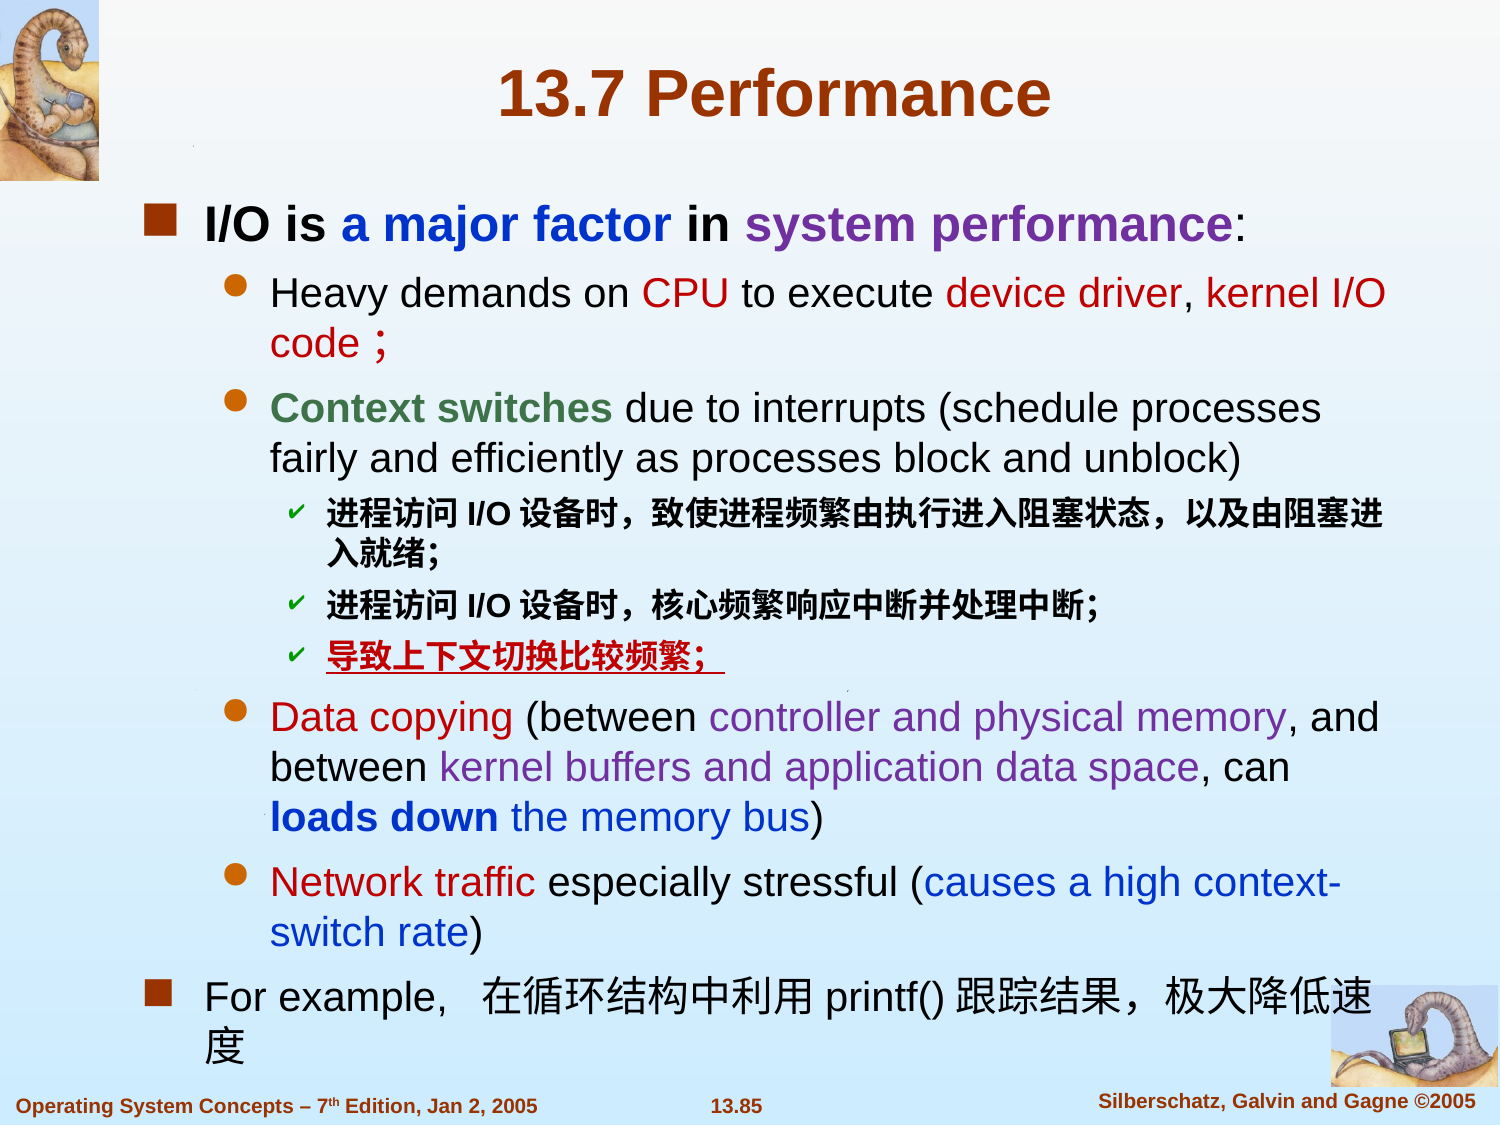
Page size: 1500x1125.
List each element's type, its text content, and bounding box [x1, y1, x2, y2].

list I/O is a major factor in system performance: Heavy demands on CPU to execute device driver, kernel I/O code； Context switches due to interrupts (schedule processes fairly and efficiently as processes block and unblock) 进程访问I/O设备时，致使进程频繁由执行进入阻塞状态，以及由阻塞进入就绪； 进程访问I/O设备时，核心频繁响应中断并处理中断； 导致上下文切换比较频繁； Data copying (between controller and physical memory, and between kernel buffers and application data space, can loads down the memory bus) Network traffic especially stressful (causes a high context-switch rate) For example, 在循环结构中利用printf()跟踪结果，极大降低速度 [132, 184, 1412, 1056]
title 13.7 Performance [112, 37, 1438, 138]
picture [1331, 985, 1498, 1087]
picture [0, 0, 99, 181]
